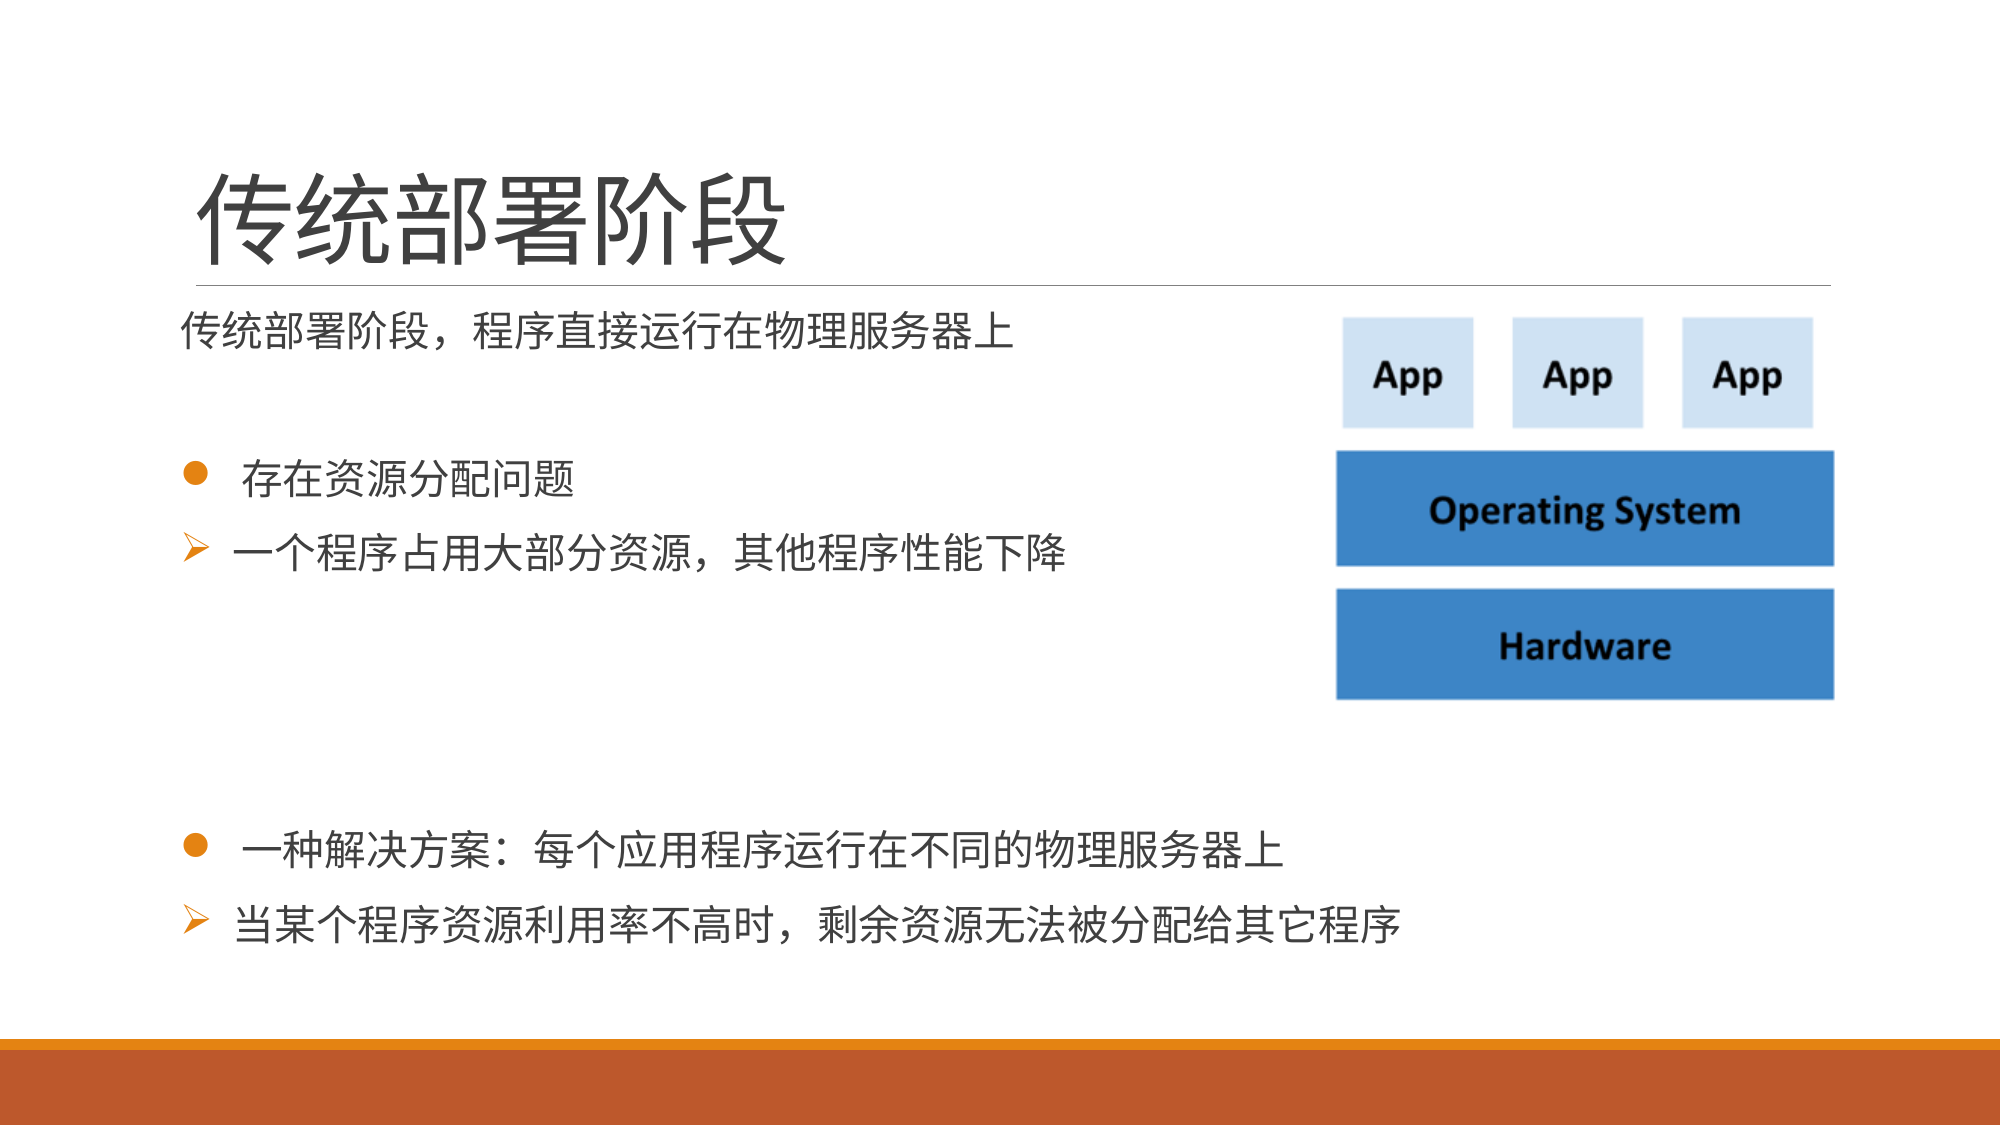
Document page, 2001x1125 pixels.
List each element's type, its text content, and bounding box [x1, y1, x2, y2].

title 传统部署阶段 [180, 47, 1830, 285]
list 传统部署阶段，程序直接运行在物理服务器上 存在资源分配问题 一个程序占用大部分资源，其他程序性能下降 一种解决方案：每个应用程序运行在不同的物理服务器上 当某个程序资源利用率不高时，剩余资源无法被分配给其它程序 [180, 302, 1830, 963]
picture [1333, 302, 1848, 711]
